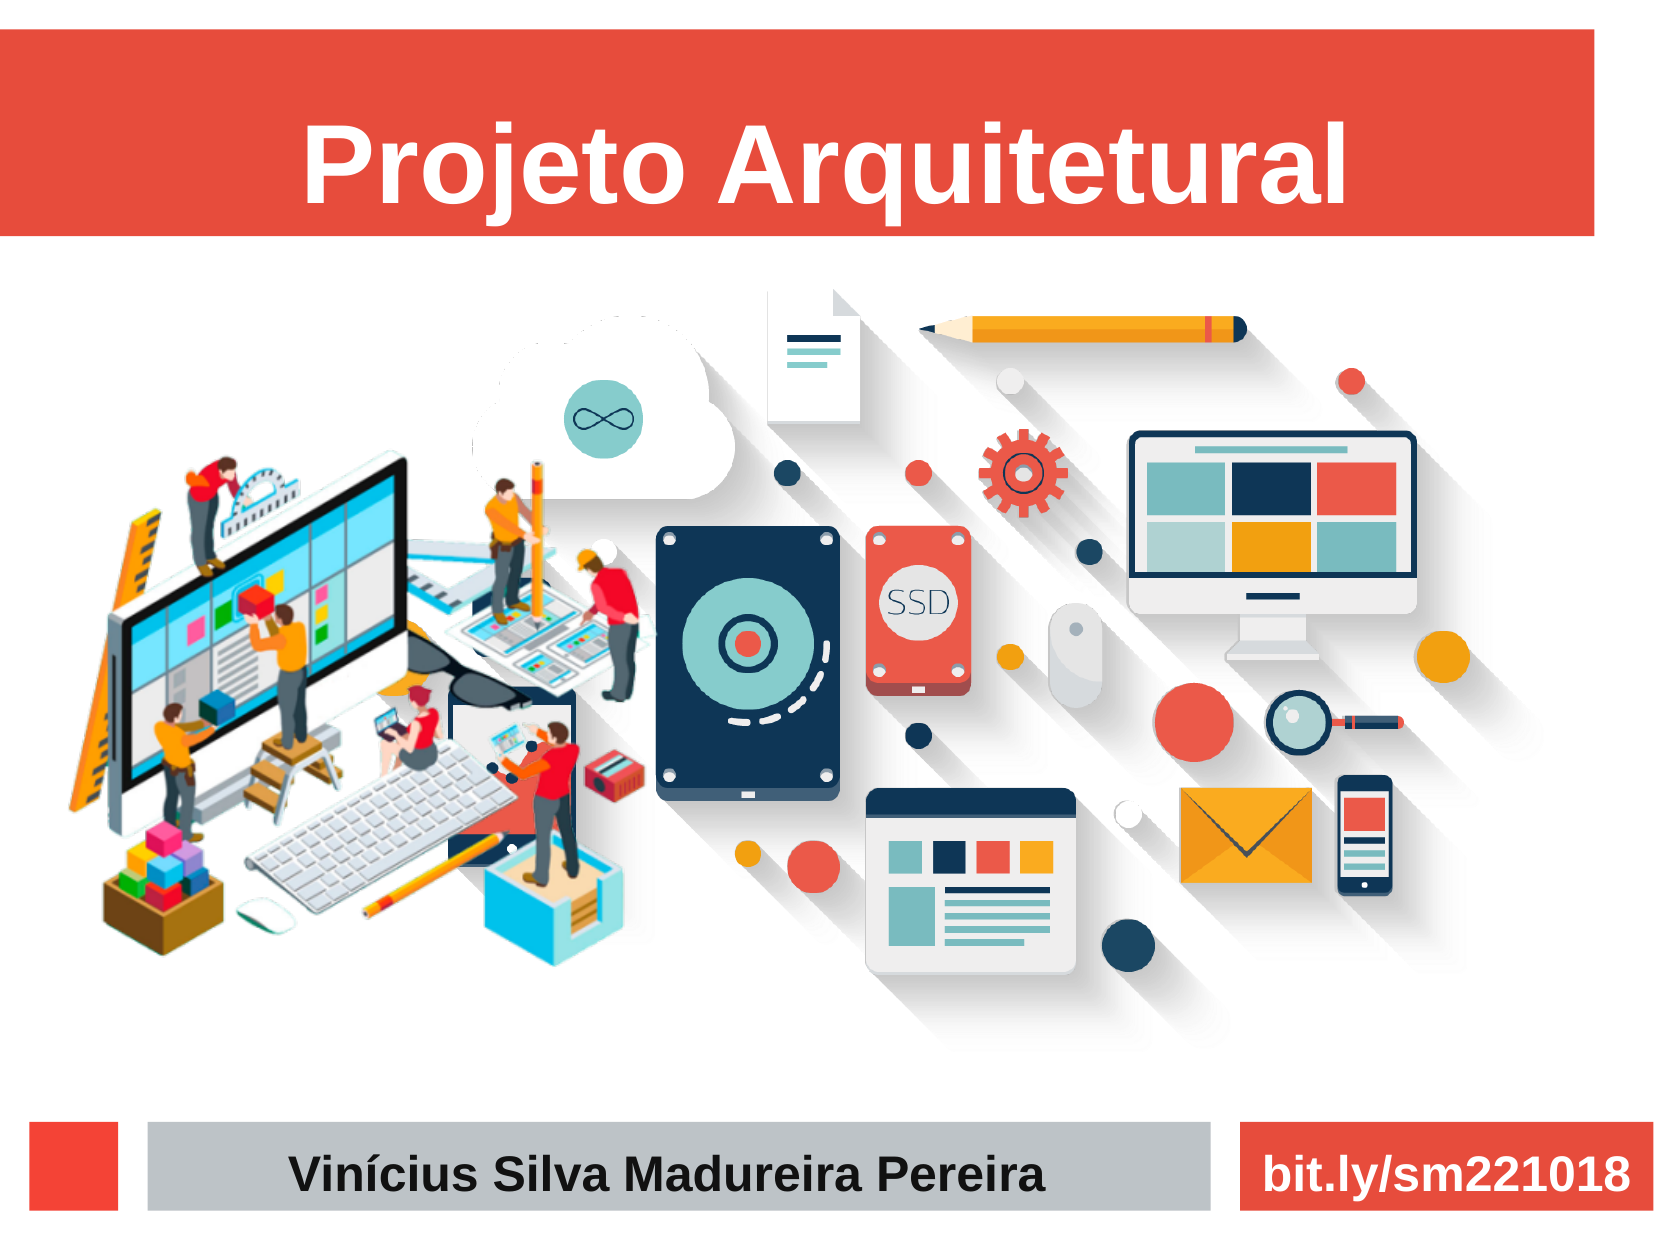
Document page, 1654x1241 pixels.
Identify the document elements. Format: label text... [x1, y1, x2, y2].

text_box Vinícius Silva Madureira Pereira [273, 1133, 1062, 1209]
picture [46, 288, 1544, 1052]
text_box bit.ly/sm221018 [1247, 1133, 1647, 1209]
title Projeto Arquitetural [295, 18, 1358, 226]
